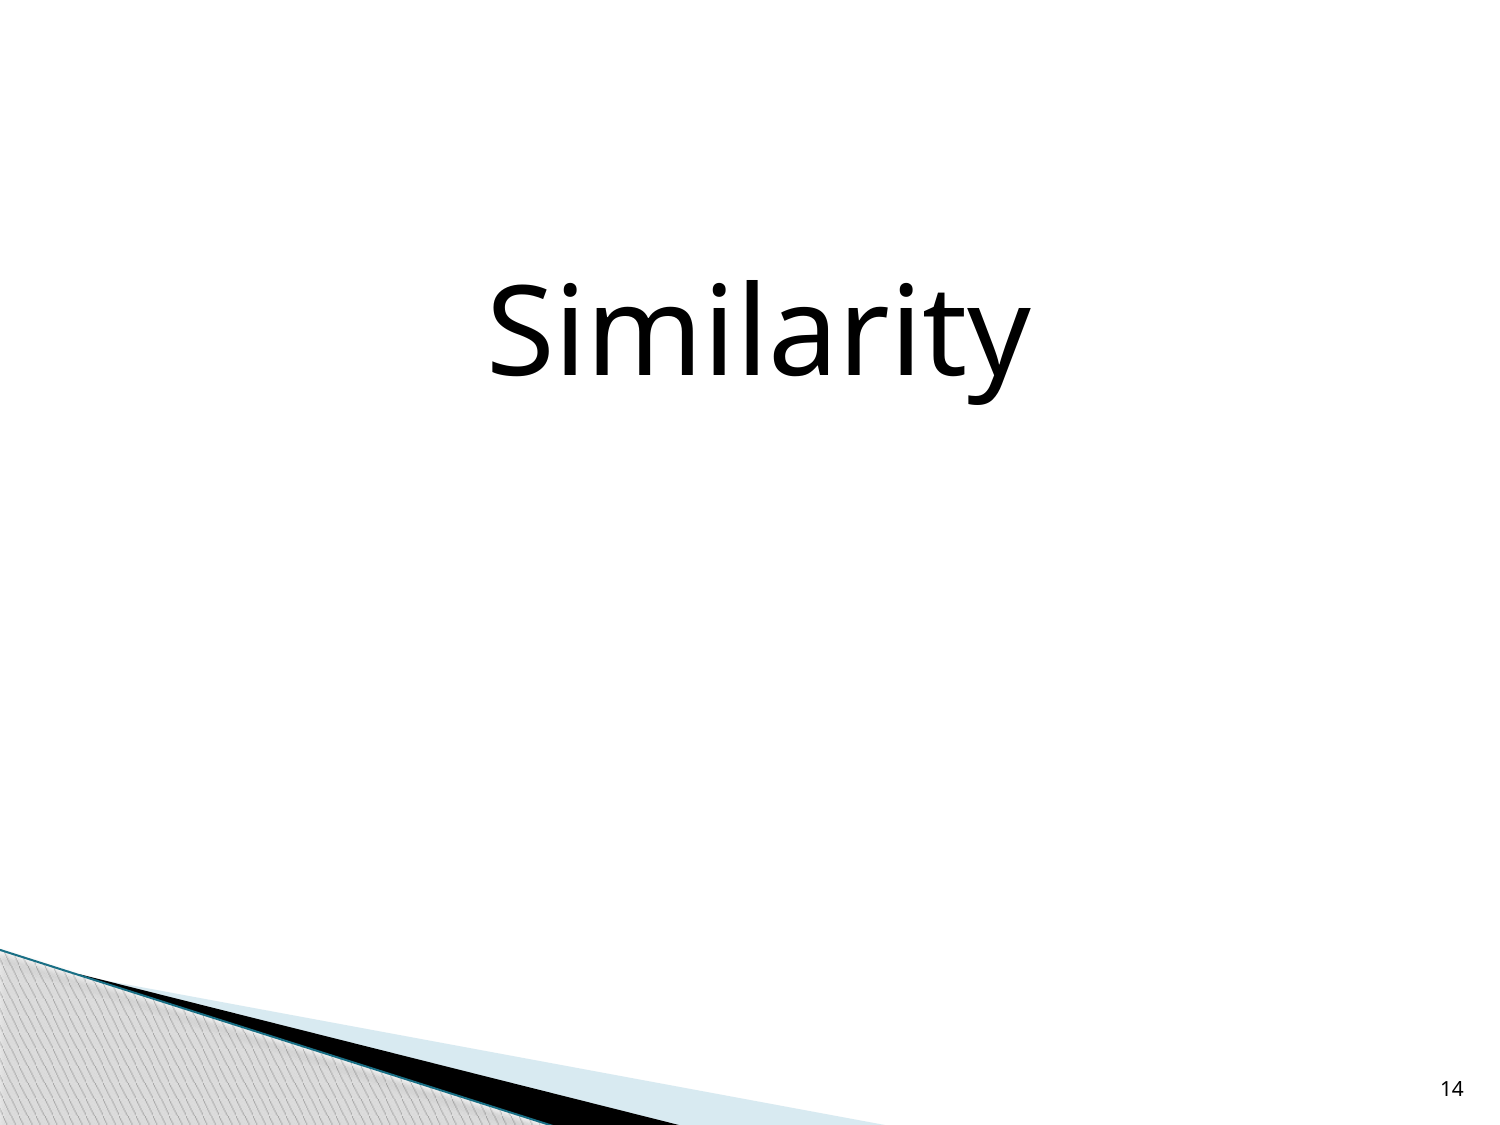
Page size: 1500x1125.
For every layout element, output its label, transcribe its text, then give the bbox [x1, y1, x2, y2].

list Similarity [75, 243, 1425, 986]
slide_number 14 [1418, 1051, 1479, 1112]
